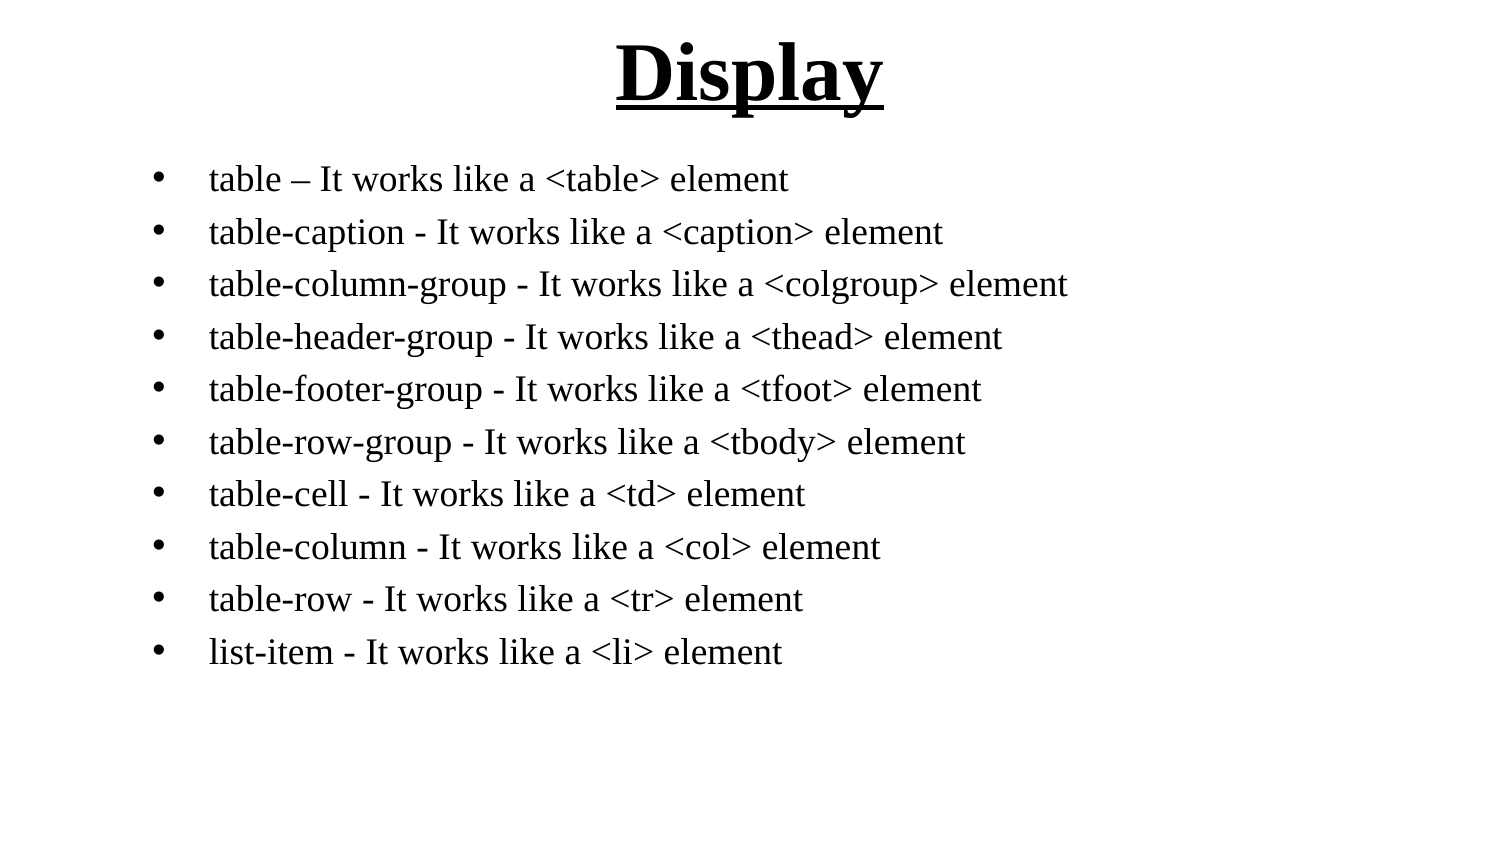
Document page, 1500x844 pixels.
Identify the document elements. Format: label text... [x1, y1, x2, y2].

title Display [75, 0, 1425, 138]
list table – It works like a <table> element table-caption - It works like a <caption> element table-column-group - It works like a <colgroup> element table-header-group - It works like a <thead> element table-footer-group - It works like a <tfoot> element table-row-group - It works like a <tbody> element table-cell - It works like a <td> element table-column - It works like a <col> element table-row - It works like a <tr> element list-item - It works like a <li> element [137, 146, 1425, 797]
